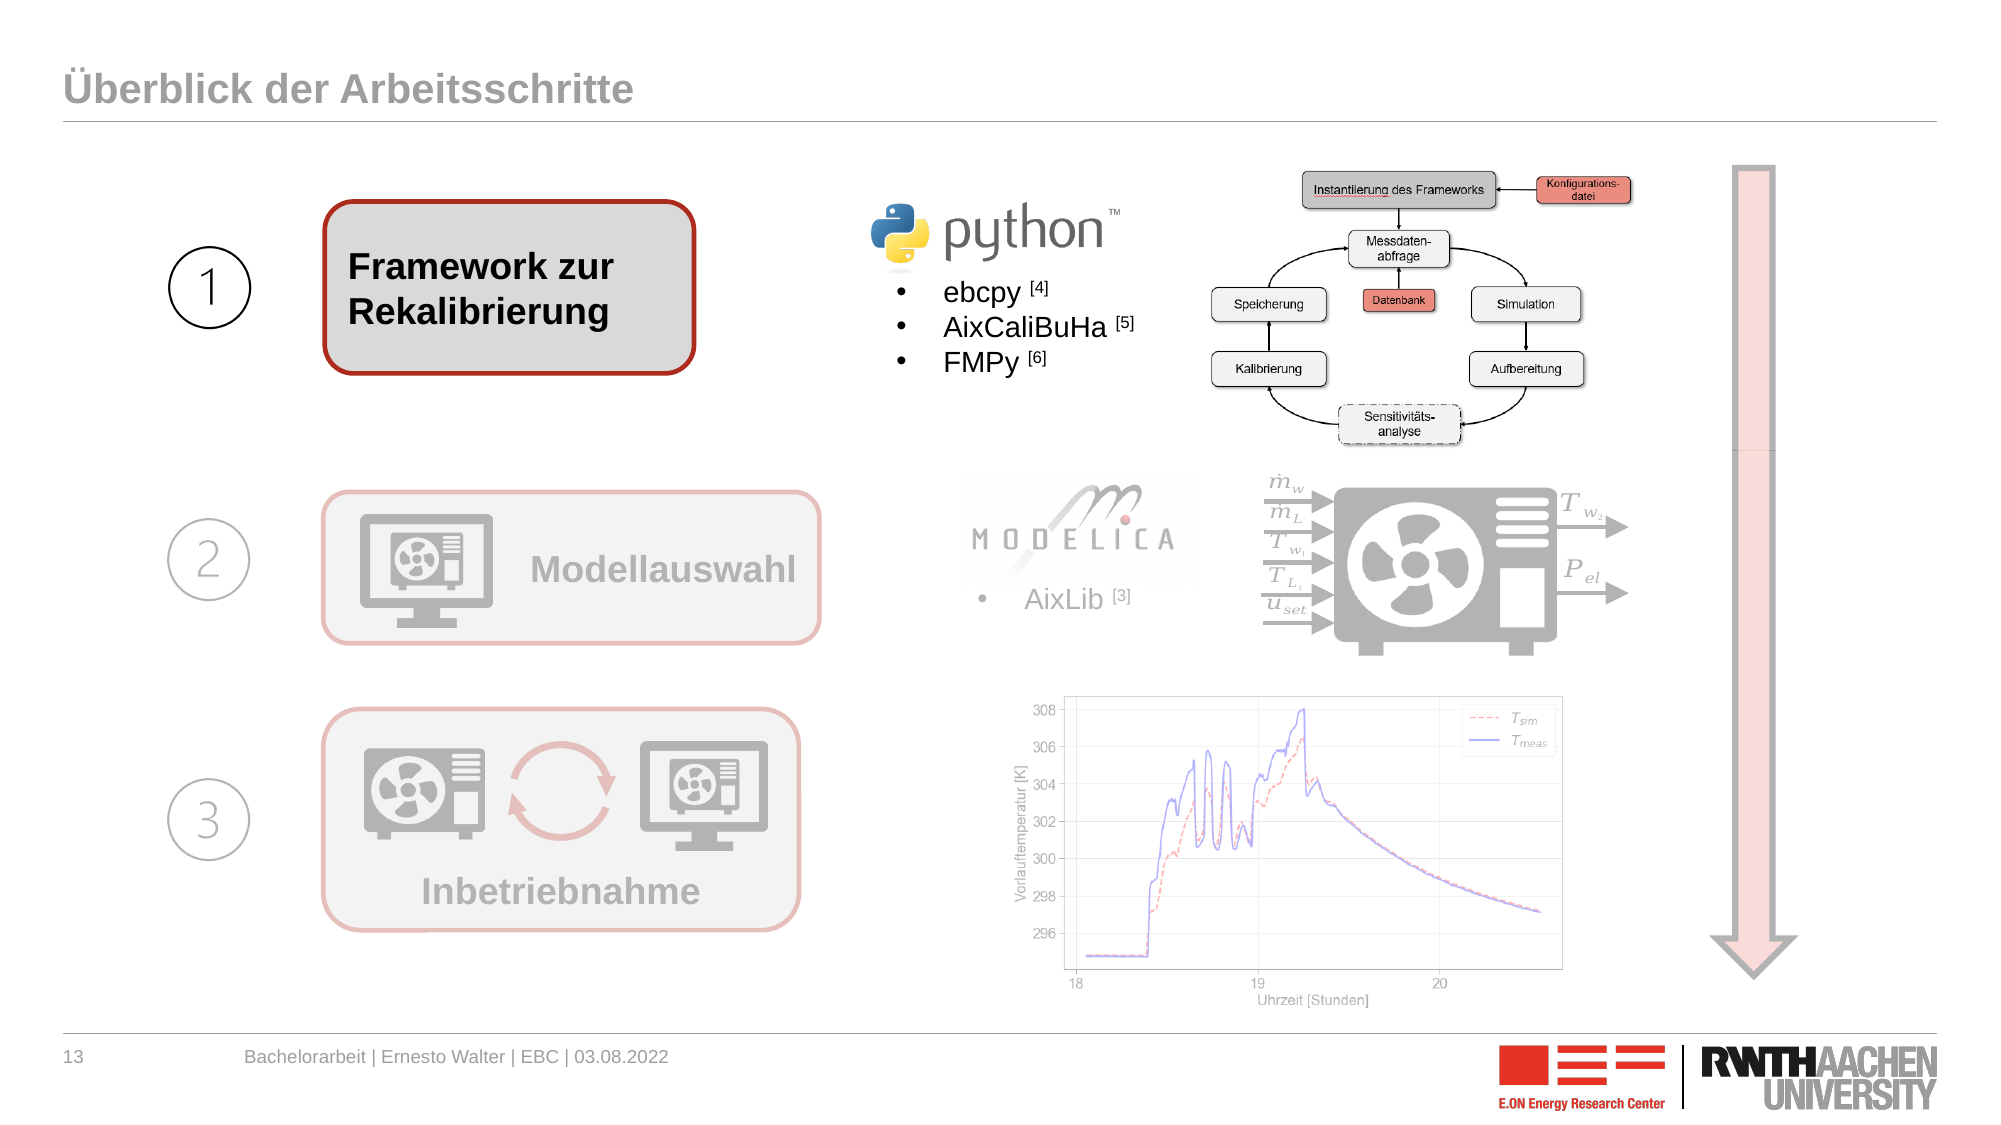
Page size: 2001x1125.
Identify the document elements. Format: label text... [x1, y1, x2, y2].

picture [999, 681, 1578, 1023]
picture [871, 202, 1120, 274]
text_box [323, 491, 820, 644]
text_box [1687, 151, 1808, 451]
text_box Framework zur Rekalibrierung [323, 200, 696, 375]
picture [156, 507, 261, 612]
picture [959, 471, 1197, 589]
picture [1202, 167, 1637, 451]
picture [156, 767, 261, 872]
picture [1498, 1045, 1665, 1112]
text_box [1260, 465, 1629, 677]
picture [1702, 1046, 1937, 1111]
picture [157, 235, 262, 340]
title Überblick der Arbeitsschritte [63, 23, 1937, 113]
text_box [34, 449, 1956, 1030]
text_box ebcpy [4] AixCaliBuHa [5] FMPy [6] [896, 273, 1202, 379]
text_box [323, 708, 799, 931]
